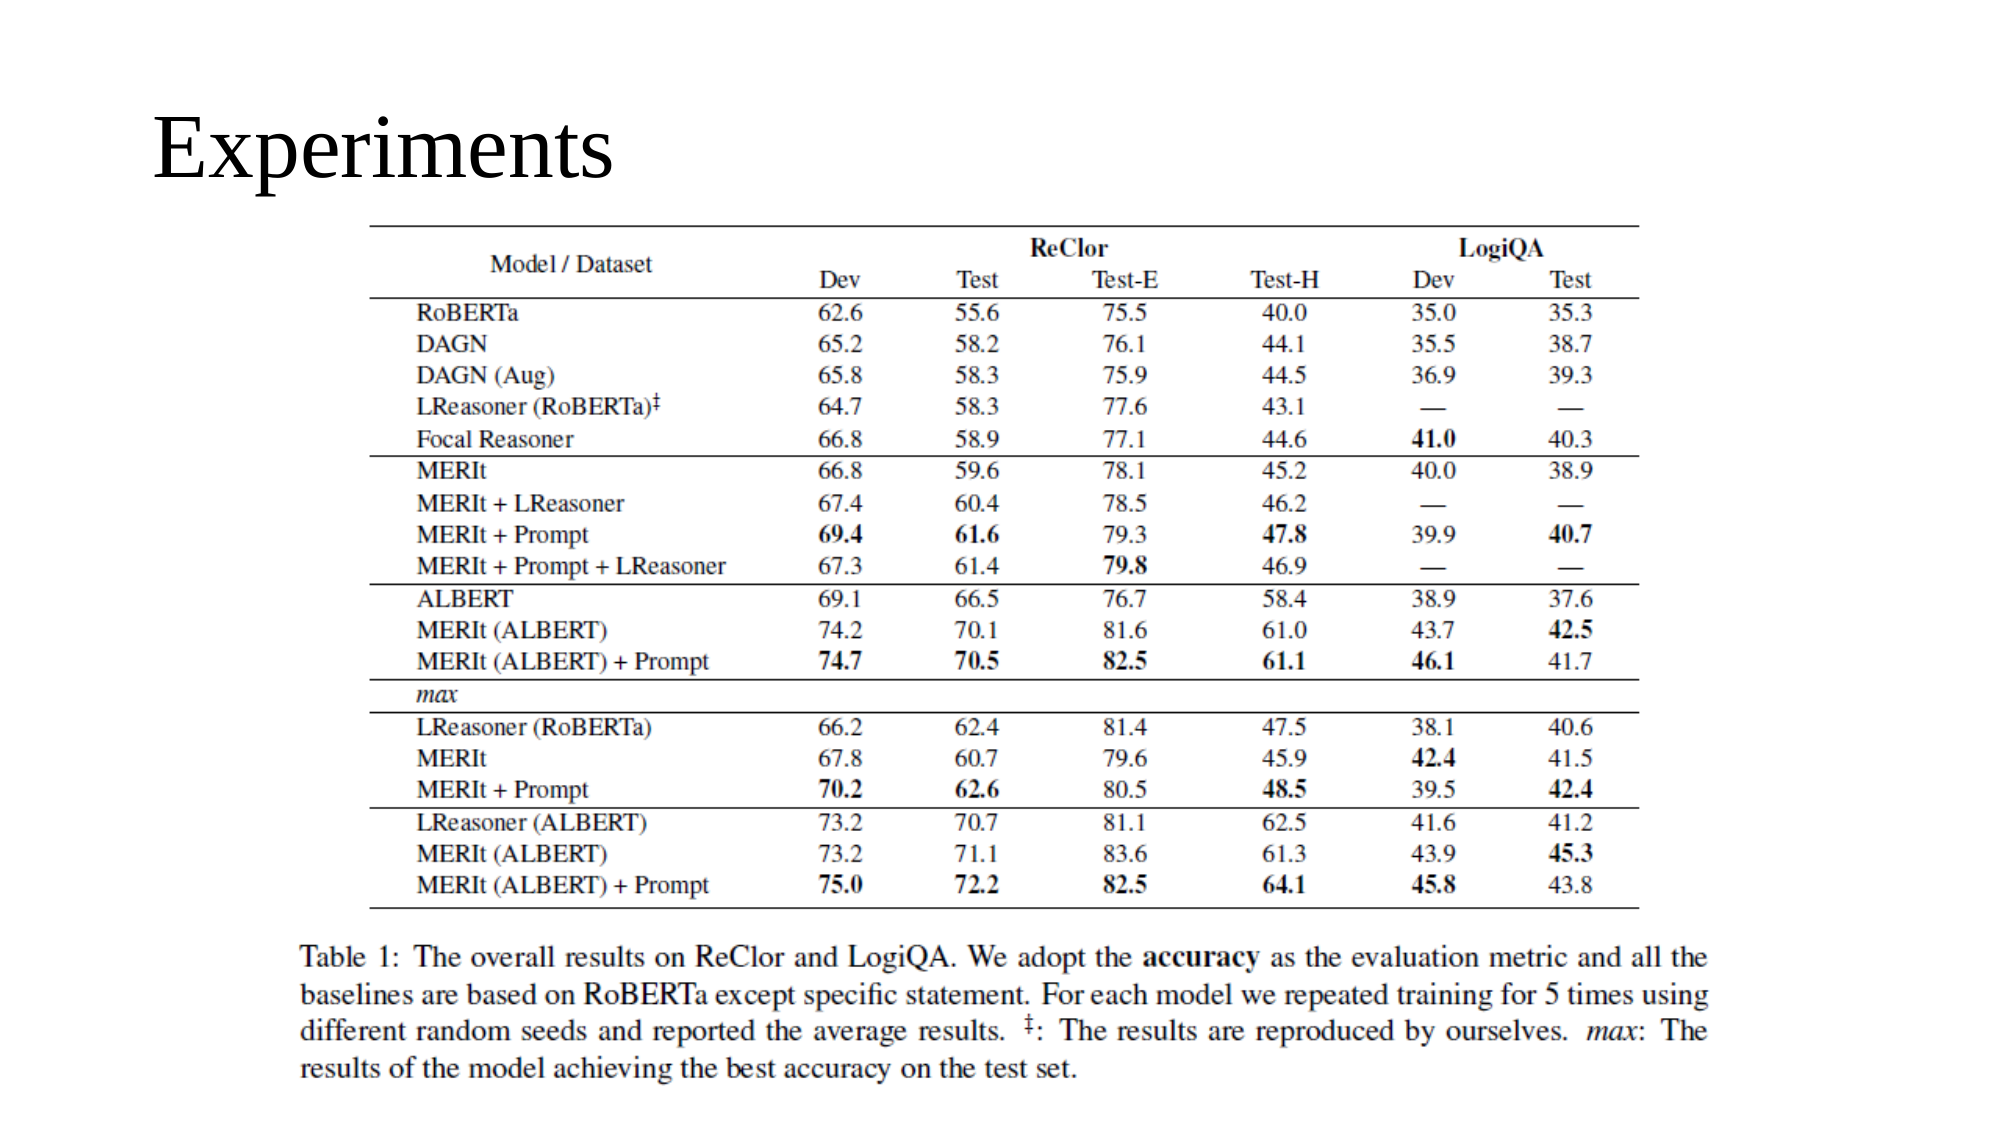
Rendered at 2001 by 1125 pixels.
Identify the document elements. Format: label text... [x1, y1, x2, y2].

picture [287, 221, 1713, 1089]
title Experiments [137, 74, 1863, 222]
